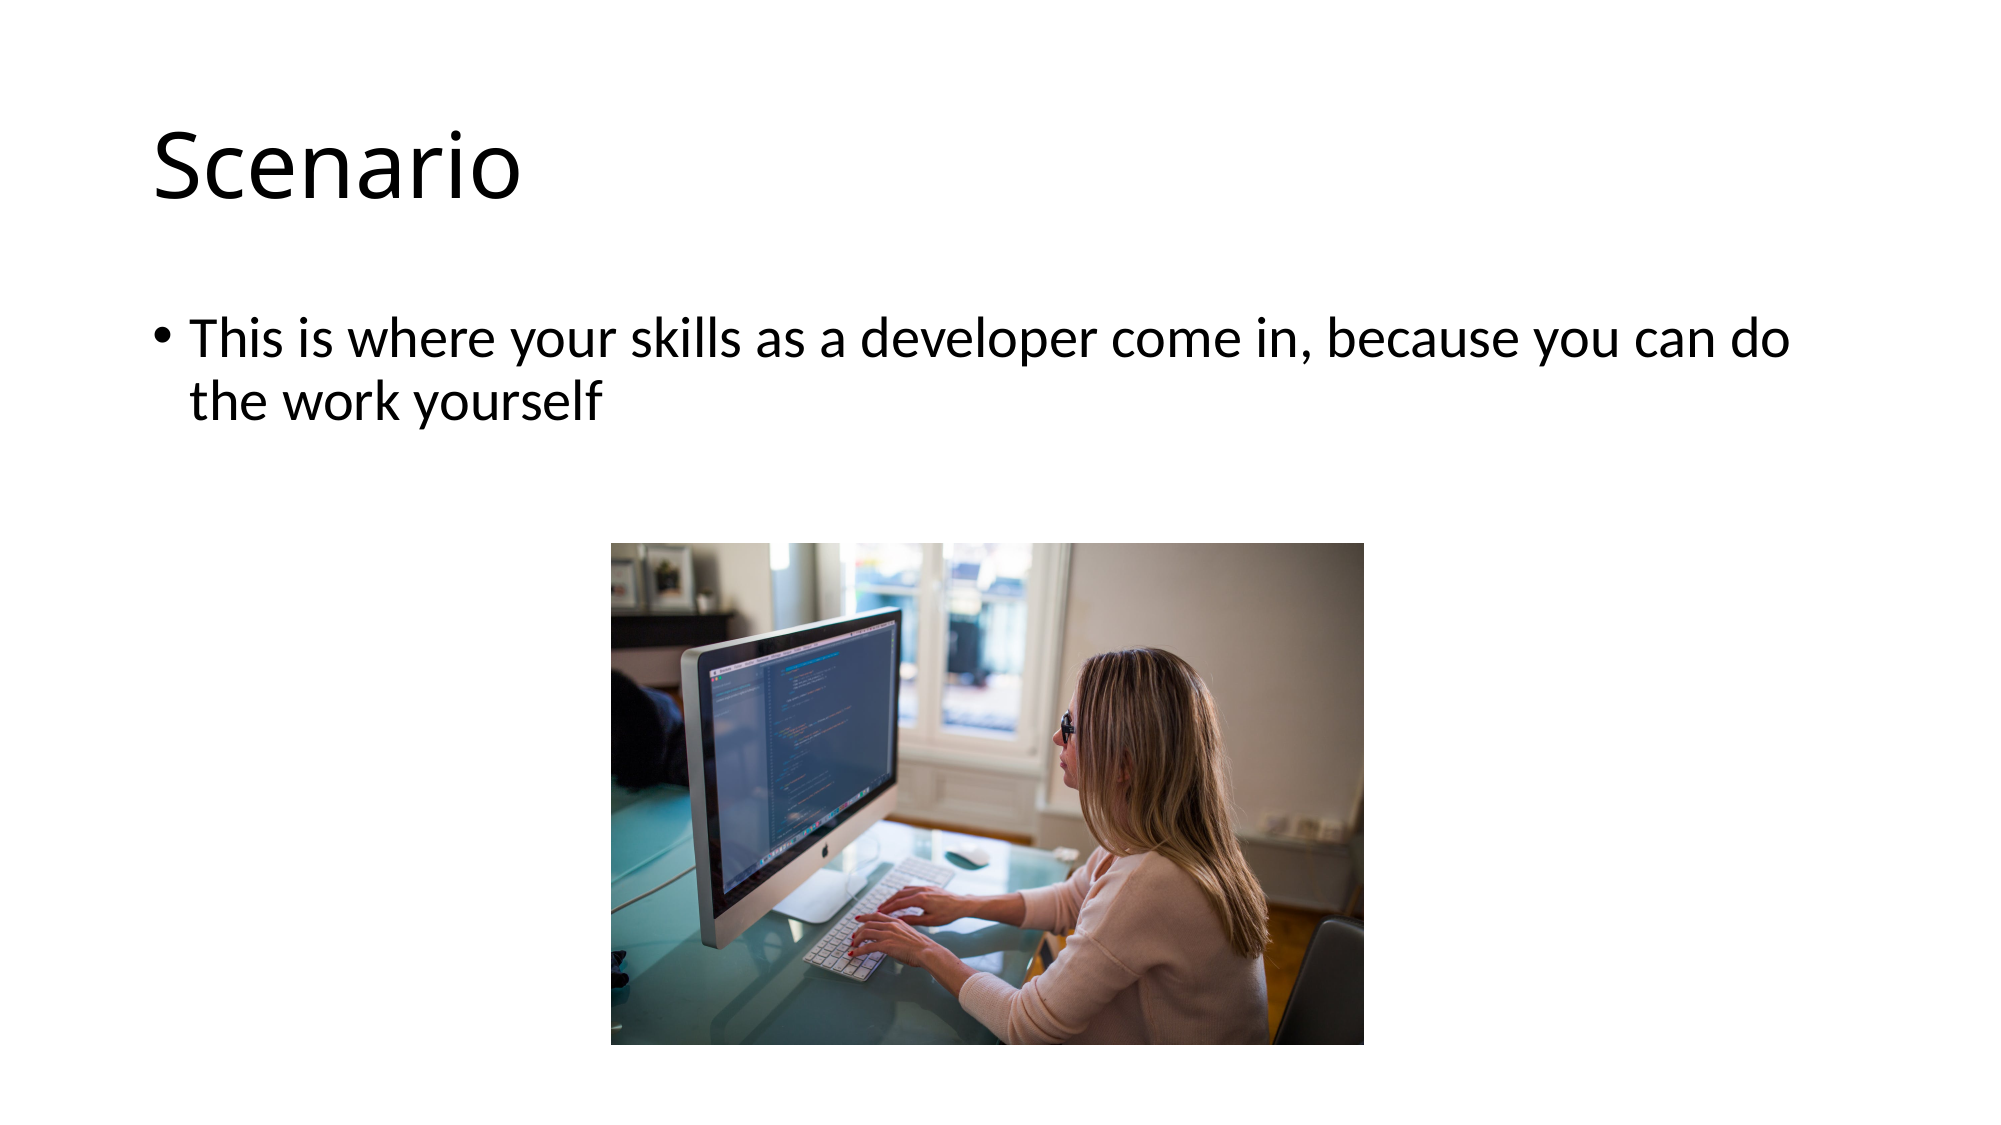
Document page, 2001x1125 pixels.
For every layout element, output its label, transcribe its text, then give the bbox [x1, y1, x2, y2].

picture [611, 542, 1364, 1045]
title Scenario [137, 59, 1863, 278]
list This is where your skills as a developer come in, because you can do the work yourself [137, 299, 1863, 1014]
